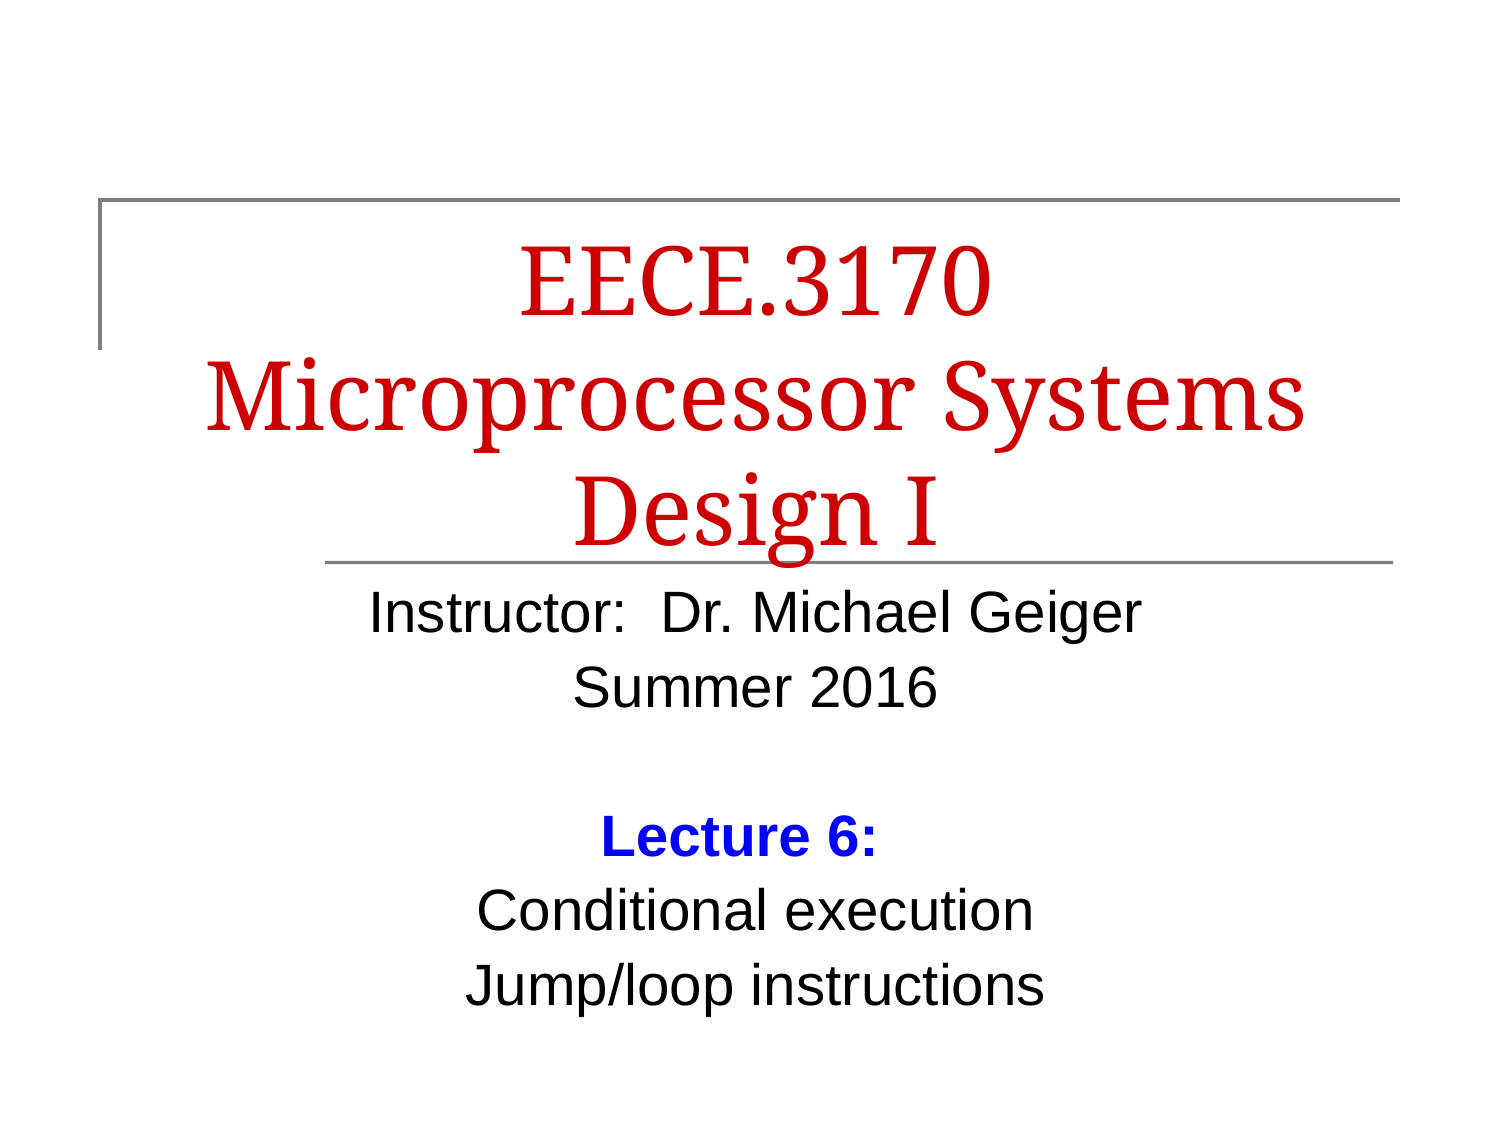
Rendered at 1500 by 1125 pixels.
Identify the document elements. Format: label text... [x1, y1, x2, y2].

subtitle Instructor: Dr. Michael Geiger Summer 2016 Lecture 6: Conditional execution Jump/loop instructions [112, 575, 1400, 1075]
title EECE.3170 Microprocessor Systems Design I [112, 212, 1401, 563]
